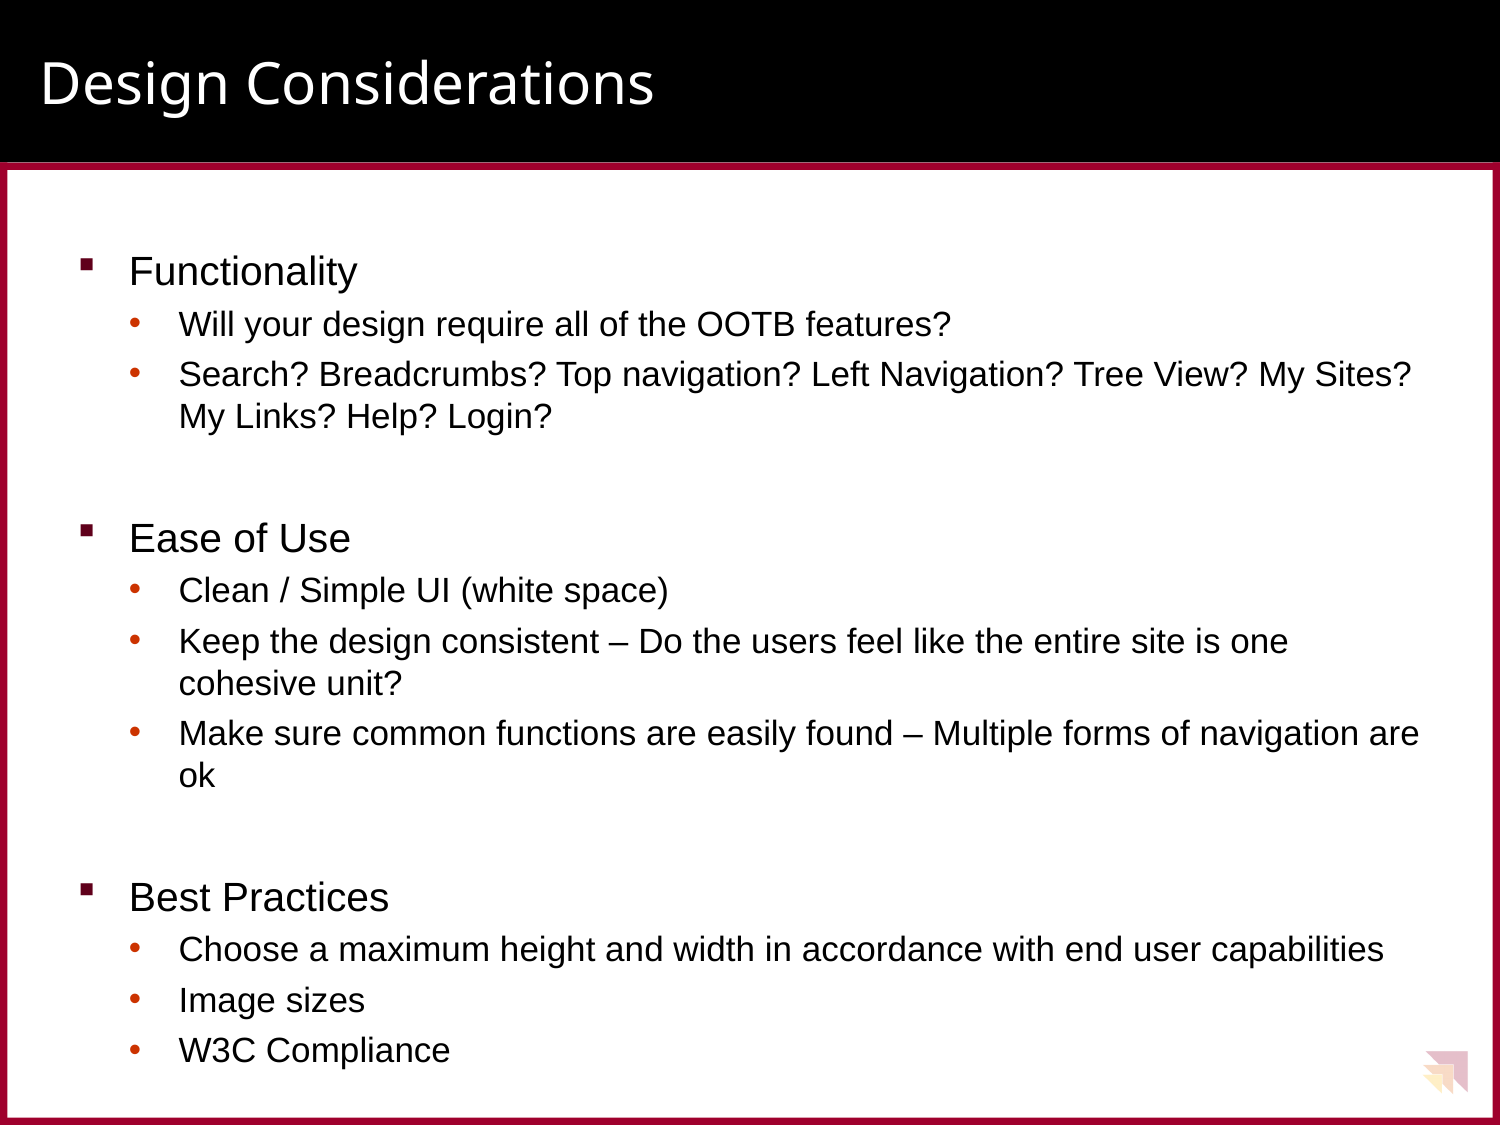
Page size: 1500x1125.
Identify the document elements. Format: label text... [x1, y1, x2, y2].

list Functionality Will your design require all of the OOTB features? Search? Breadcrumbs? Top navigation? Left Navigation? Tree View? My Sites? My Links? Help? Login? Ease of Use Clean / Simple UI (white space) Keep the design consistent – Do the users feel like the entire site is one cohesive unit? Make sure common functions are easily found – Multiple forms of navigation are ok Best Practices Choose a maximum height and width in accordance with end user capabilities Image sizes W3C Compliance [62, 237, 1438, 1088]
title Design Considerations [24, 12, 1438, 150]
